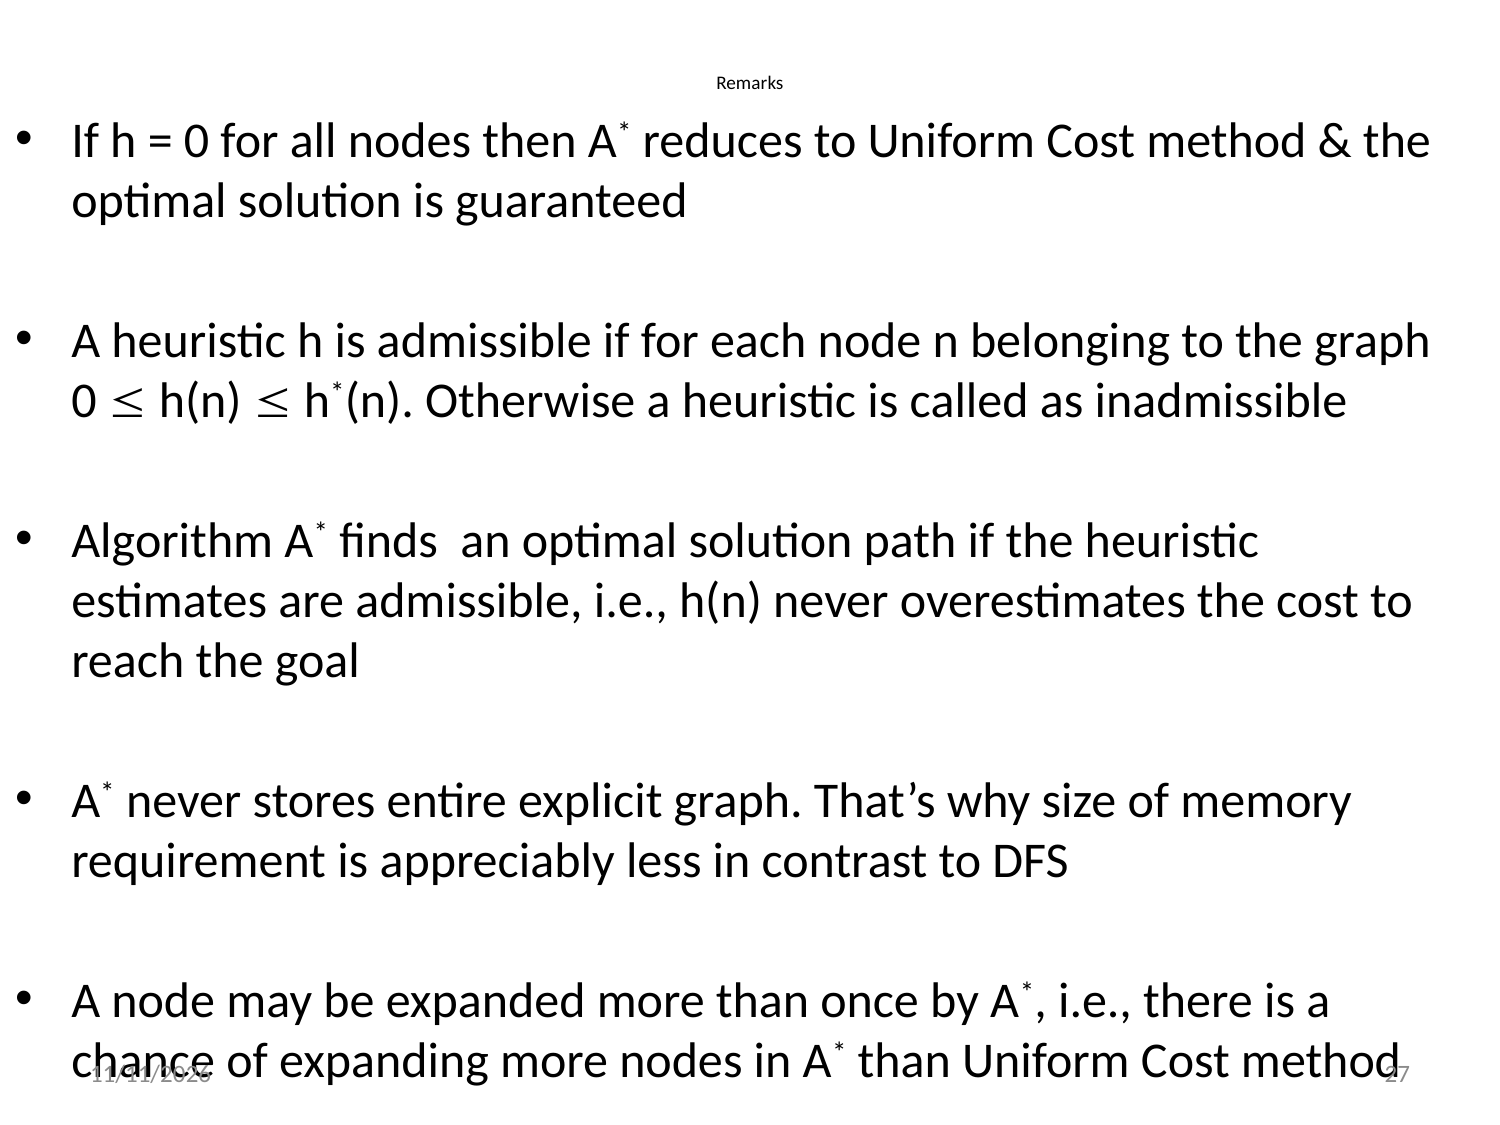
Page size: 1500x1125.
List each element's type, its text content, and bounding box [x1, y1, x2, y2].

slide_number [75, 1042, 425, 1103]
slide_number 27 [1074, 1042, 1425, 1103]
title Remarks [75, 62, 1425, 125]
list If h = 0 for all nodes then A* reduces to Uniform Cost method & the optimal solution is guaranteed A heuristic h is admissible if for each node n belonging to the graph 0  h(n)  h*(n). Otherwise a heuristic is called as inadmissible Algorithm A* finds an optimal solution path if the heuristic estimates are admissible, i.e., h(n) never overestimates the cost to reach the goal A* never stores entire explicit graph. That’s why size of memory requirement is appreciably less in contrast to DFS A node may be expanded more than once by A*, i.e., there is a chance of expanding more nodes in A* than Uniform Cost method [0, 99, 1475, 1050]
